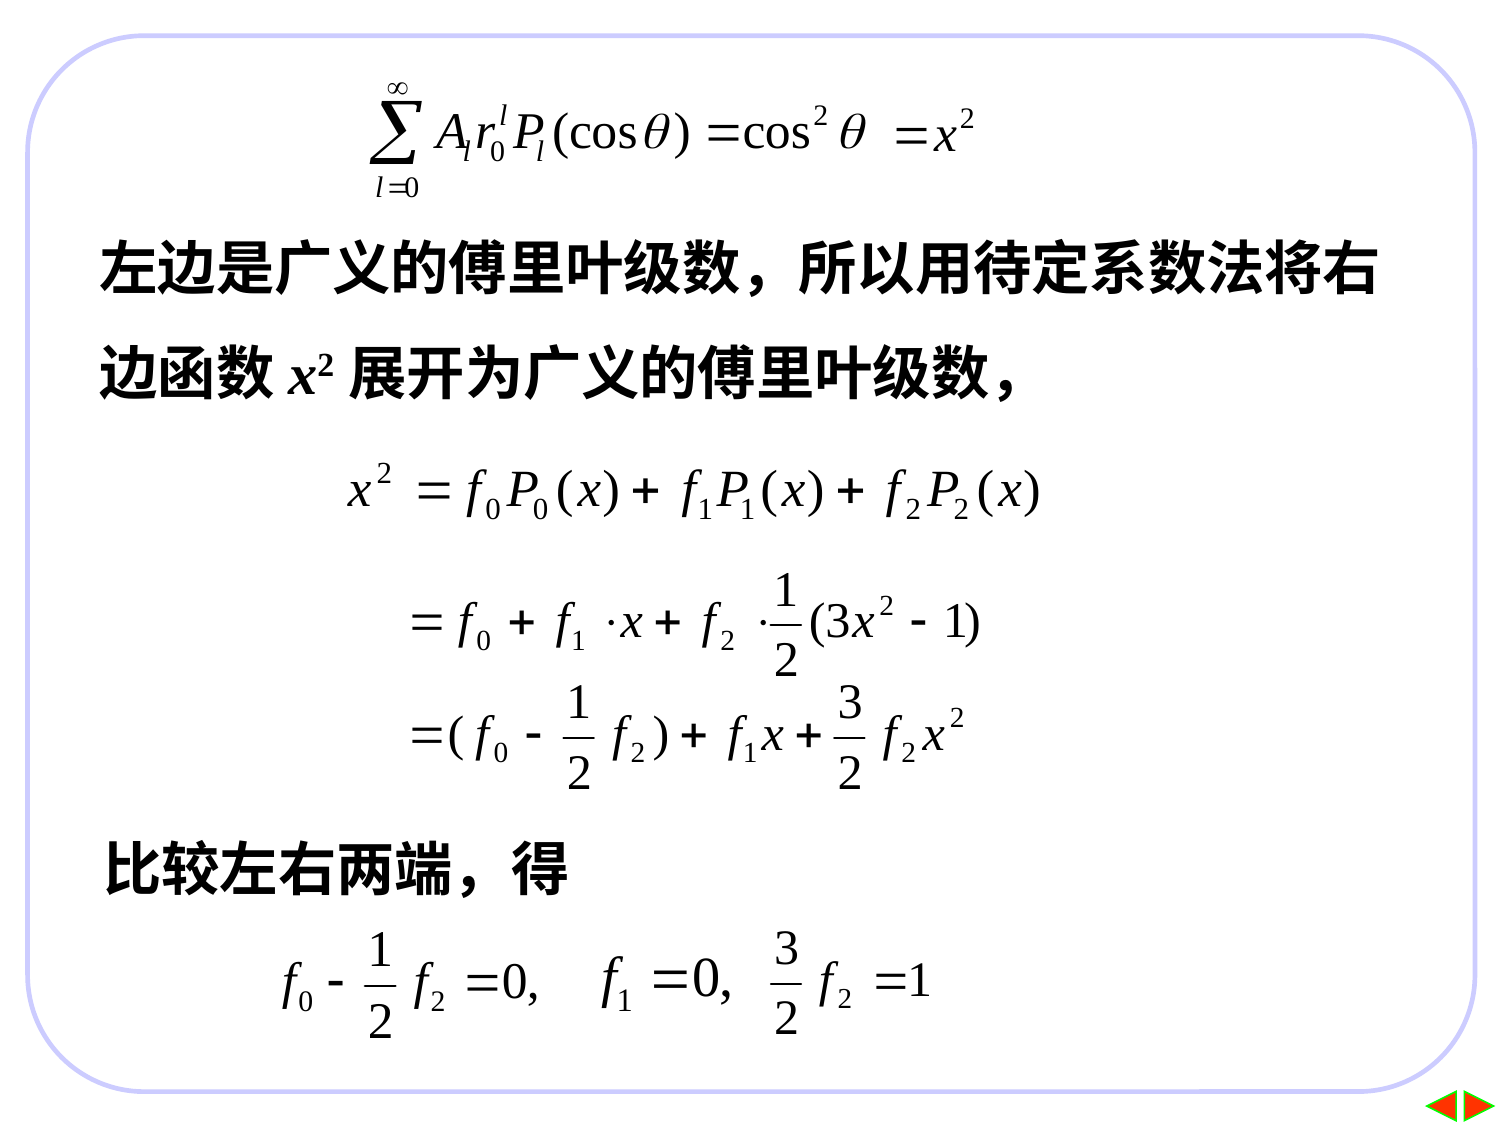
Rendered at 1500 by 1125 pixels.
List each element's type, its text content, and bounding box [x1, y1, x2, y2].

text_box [337, 449, 1050, 533]
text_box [883, 95, 983, 164]
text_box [762, 917, 938, 1046]
text_box 比较左右两端，得 [88, 825, 598, 910]
text_box 左边是广义的傅里叶级数，所以用待定系数法将右 边函数x2展开为广义的傅里叶级数， [84, 223, 1450, 414]
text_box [362, 62, 880, 209]
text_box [399, 671, 975, 800]
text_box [399, 558, 988, 688]
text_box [264, 917, 548, 1050]
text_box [582, 940, 743, 1025]
